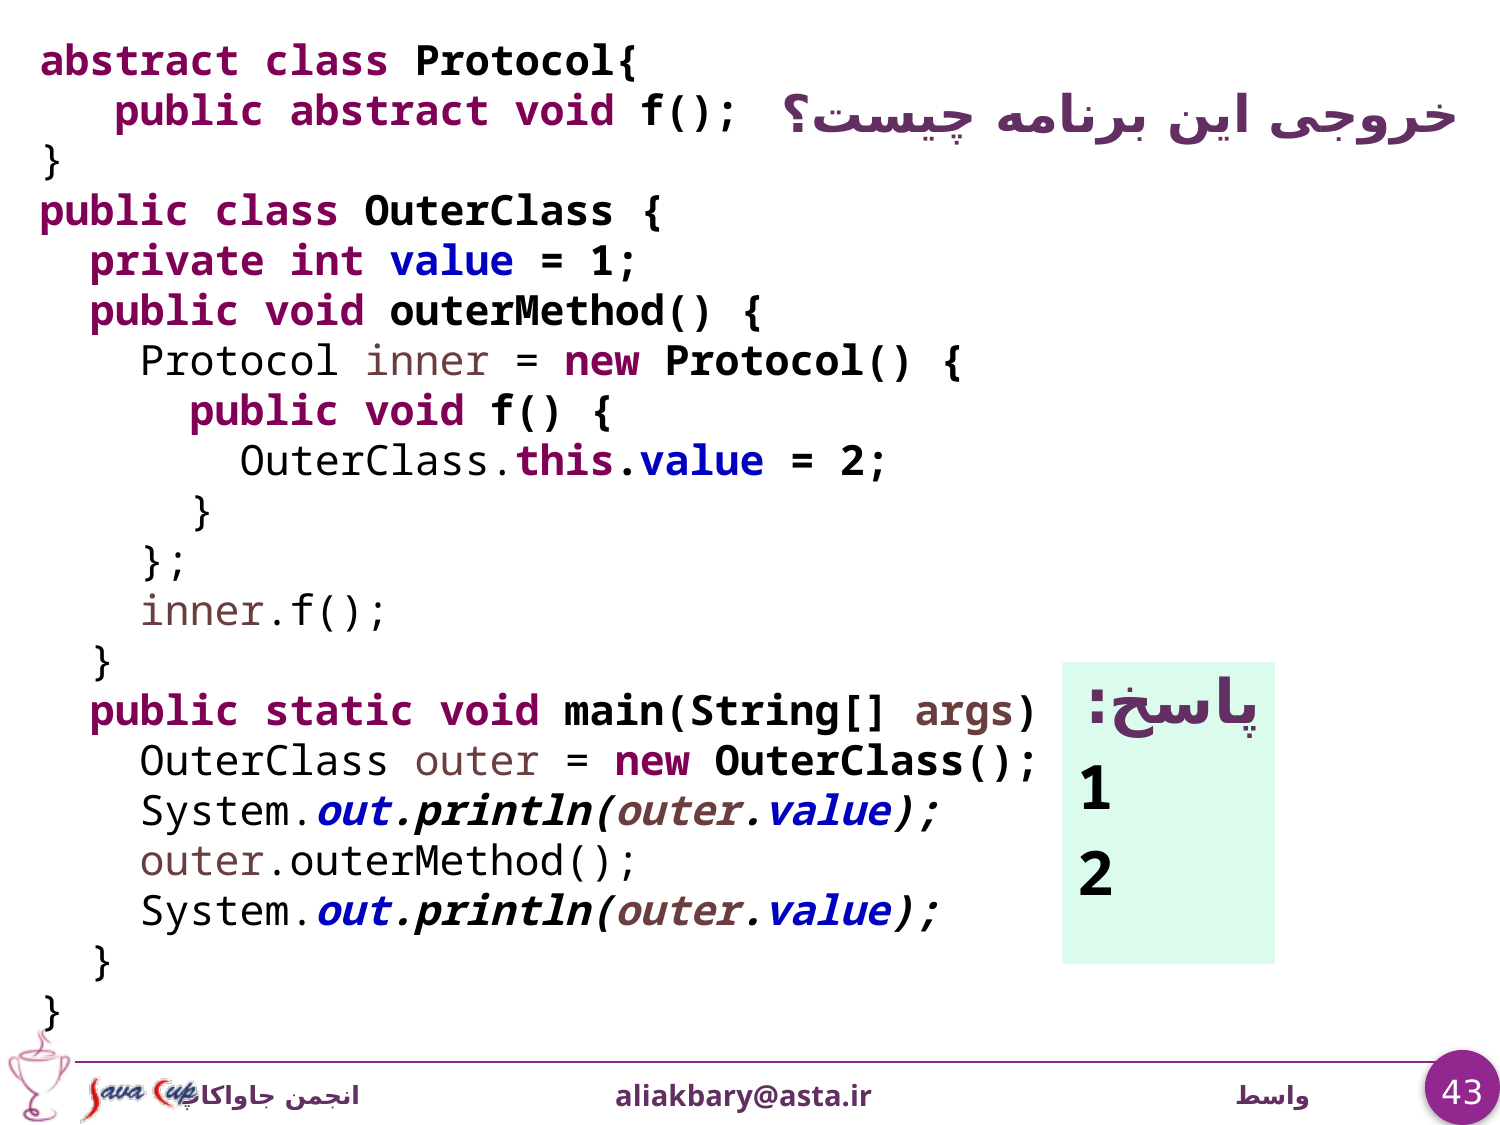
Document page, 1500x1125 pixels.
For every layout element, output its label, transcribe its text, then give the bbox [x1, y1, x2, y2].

title خروجی این برنامه چیست؟ [762, 24, 1475, 150]
text_box پاسخ: 1 2 [1062, 662, 1275, 964]
text_box abstract class Protocol{ public abstract void f(); } public class OuterClass { private int value = 1; public void outerMethod() { Protocol inner = new Protocol() { public void f() { OuterClass.this.value = 2; } }; inner.f(); } public static void main(String[] args) { OuterClass outer = new OuterClass(); System.out.println(outer.value); outer.outerMethod(); System.out.println(outer.value); } } [24, 25, 1213, 1042]
picture [79, 1076, 200, 1125]
picture [6, 1028, 75, 1125]
